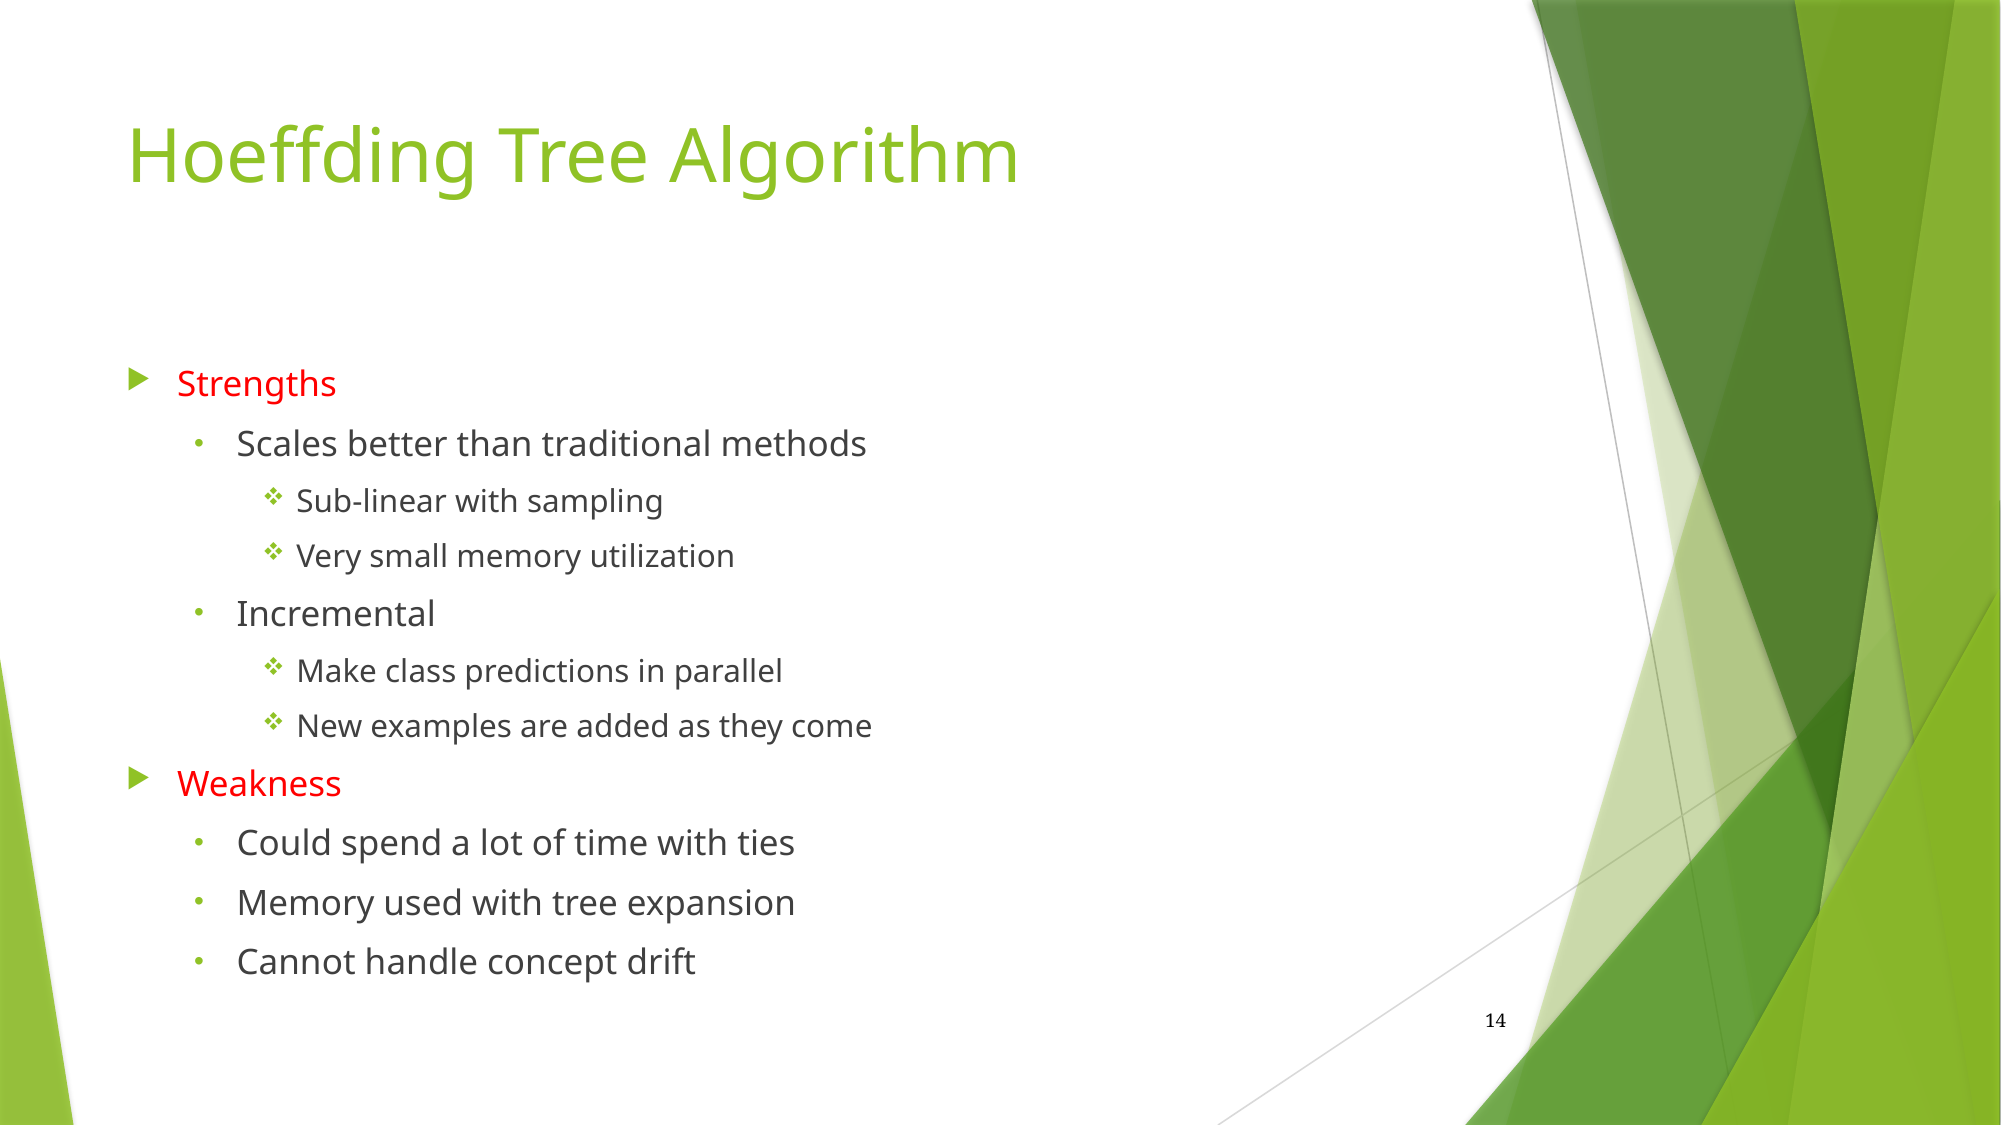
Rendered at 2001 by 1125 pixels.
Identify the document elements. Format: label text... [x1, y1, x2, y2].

slide_number 14 [1409, 991, 1522, 1051]
list Strengths Scales better than traditional methods Sub-linear with sampling Very small memory utilization Incremental Make class predictions in parallel New examples are added as they come Weakness Could spend a lot of time with ties Memory used with tree expansion Cannot handle concept drift [111, 354, 1522, 992]
title Hoeffding Tree Algorithm [111, 99, 1522, 317]
